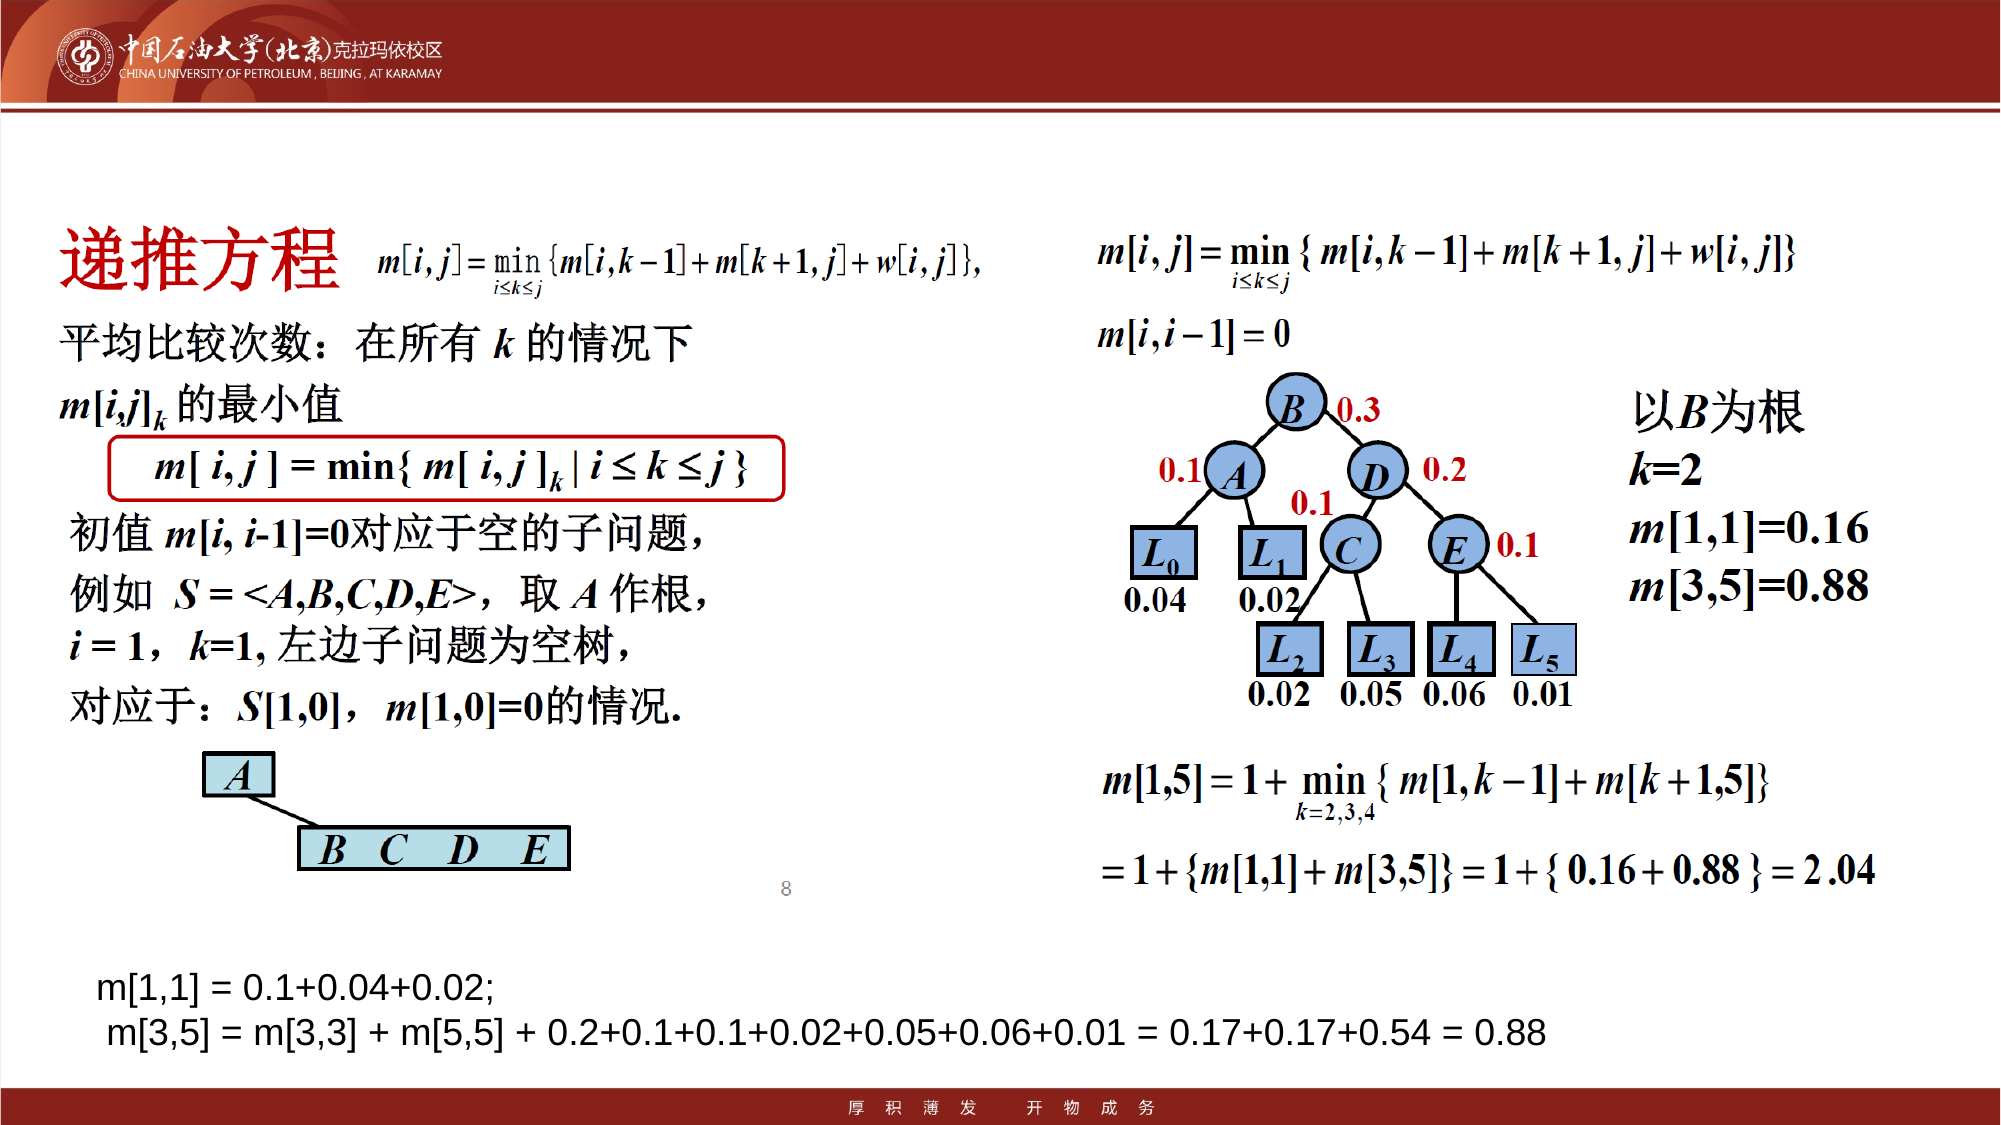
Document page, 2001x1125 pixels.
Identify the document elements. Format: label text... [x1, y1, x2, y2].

text_box m[1,1] = 0.1+0.04+0.02; m[3,5] = m[3,3] + m[5,5] + 0.2+0.1+0.1+0.02+0.05+0.06+0.01 = 0.17+0.17+0.54 = 0.88 [81, 955, 1946, 1061]
picture [0, 0, 2001, 1125]
title [426, 11, 1697, 89]
